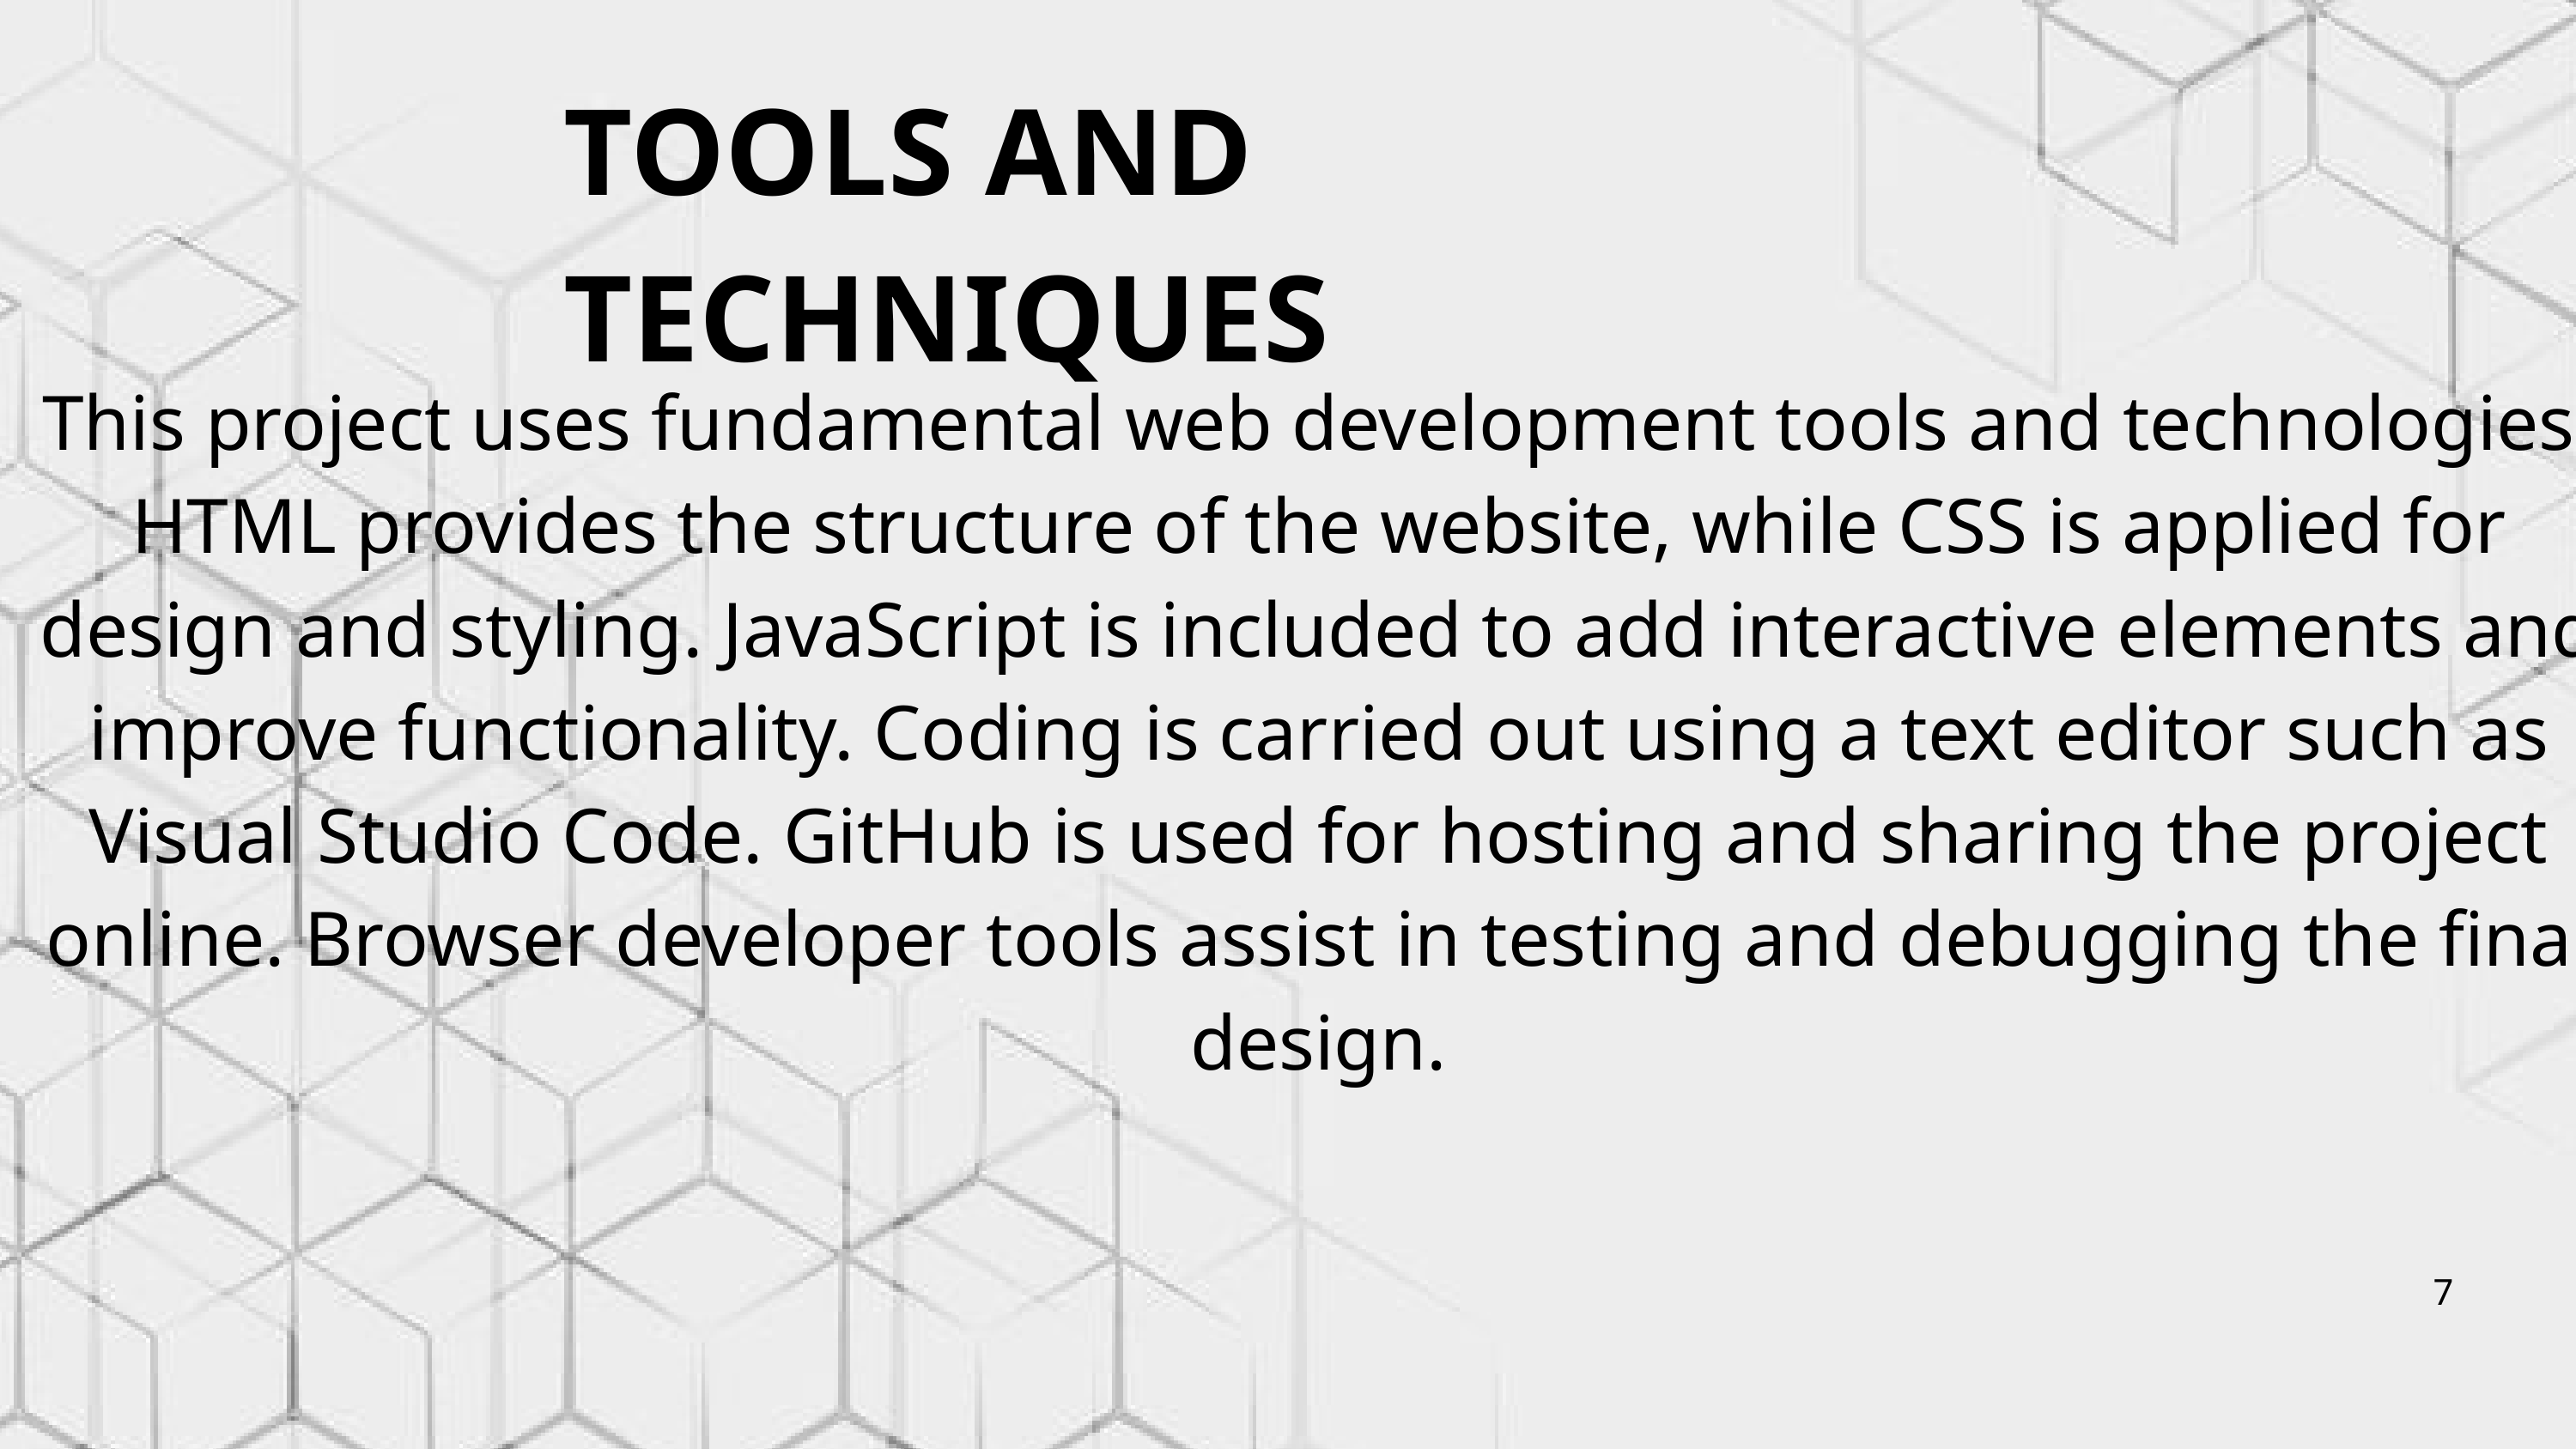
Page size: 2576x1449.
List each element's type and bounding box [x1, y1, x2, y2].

text_box [0, 0, 2576, 1449]
